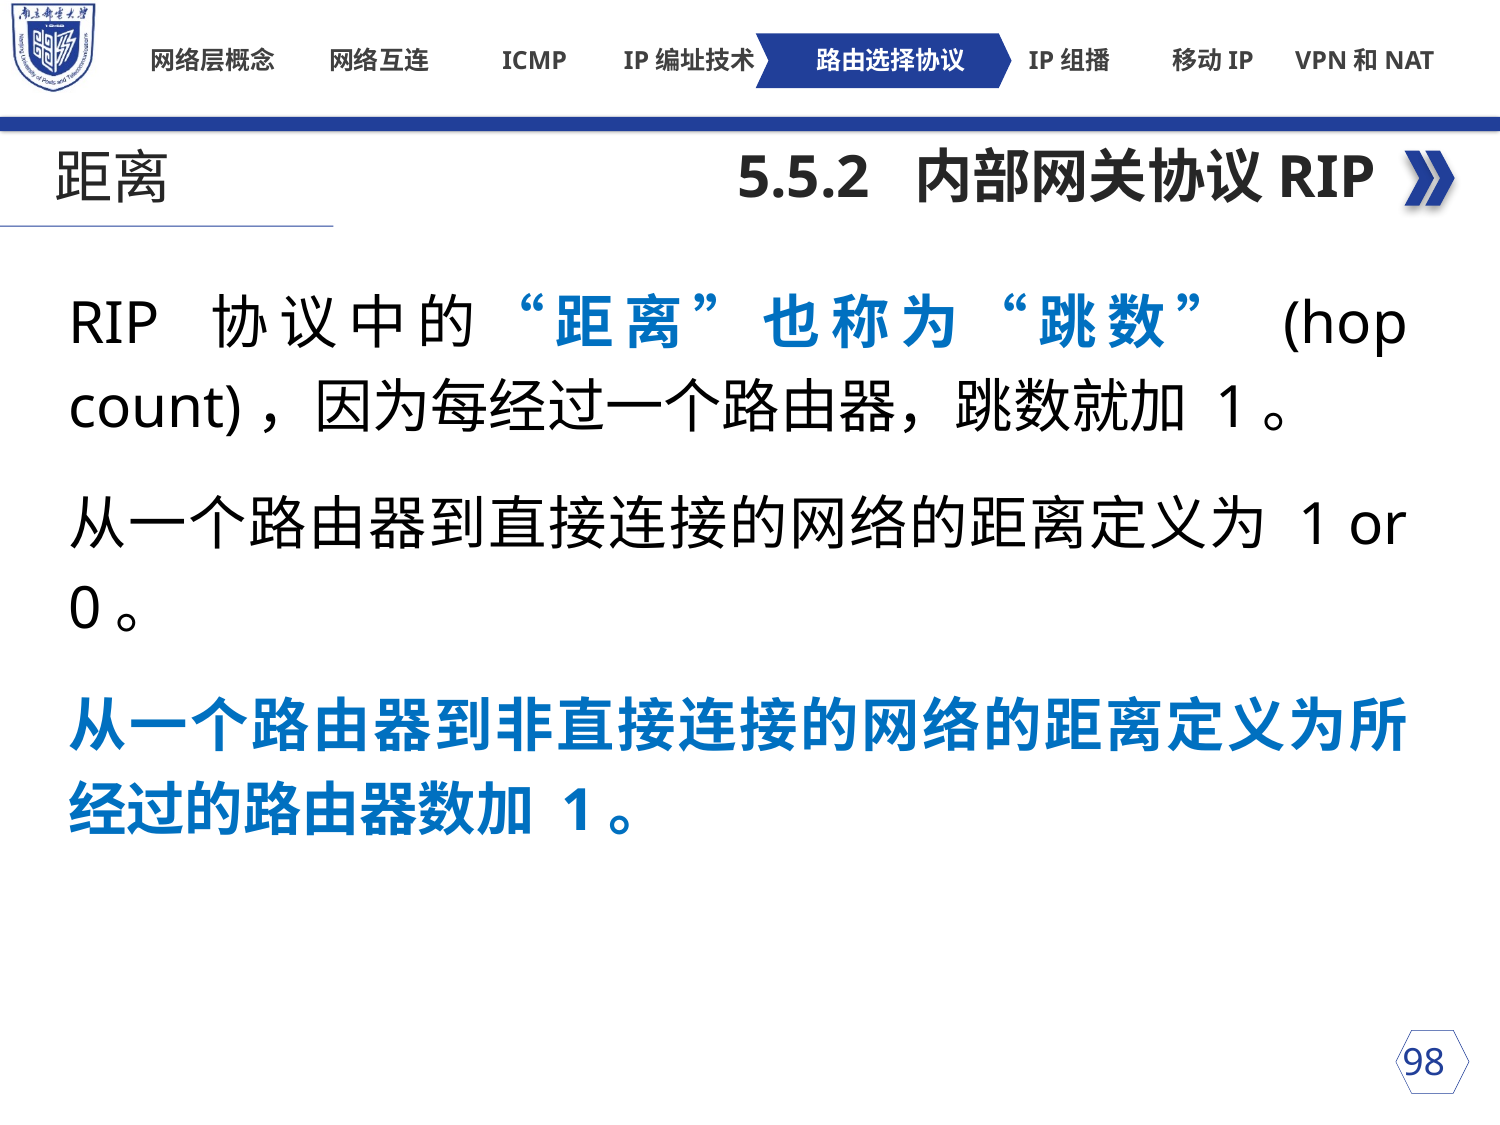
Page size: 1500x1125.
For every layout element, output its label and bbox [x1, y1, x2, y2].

text_box [53, 263, 1423, 850]
text_box [1363, 1029, 1494, 1095]
text_box [0, 116, 1500, 217]
picture [0, 0, 108, 93]
text_box [1404, 150, 1455, 206]
text_box [108, 32, 1474, 90]
